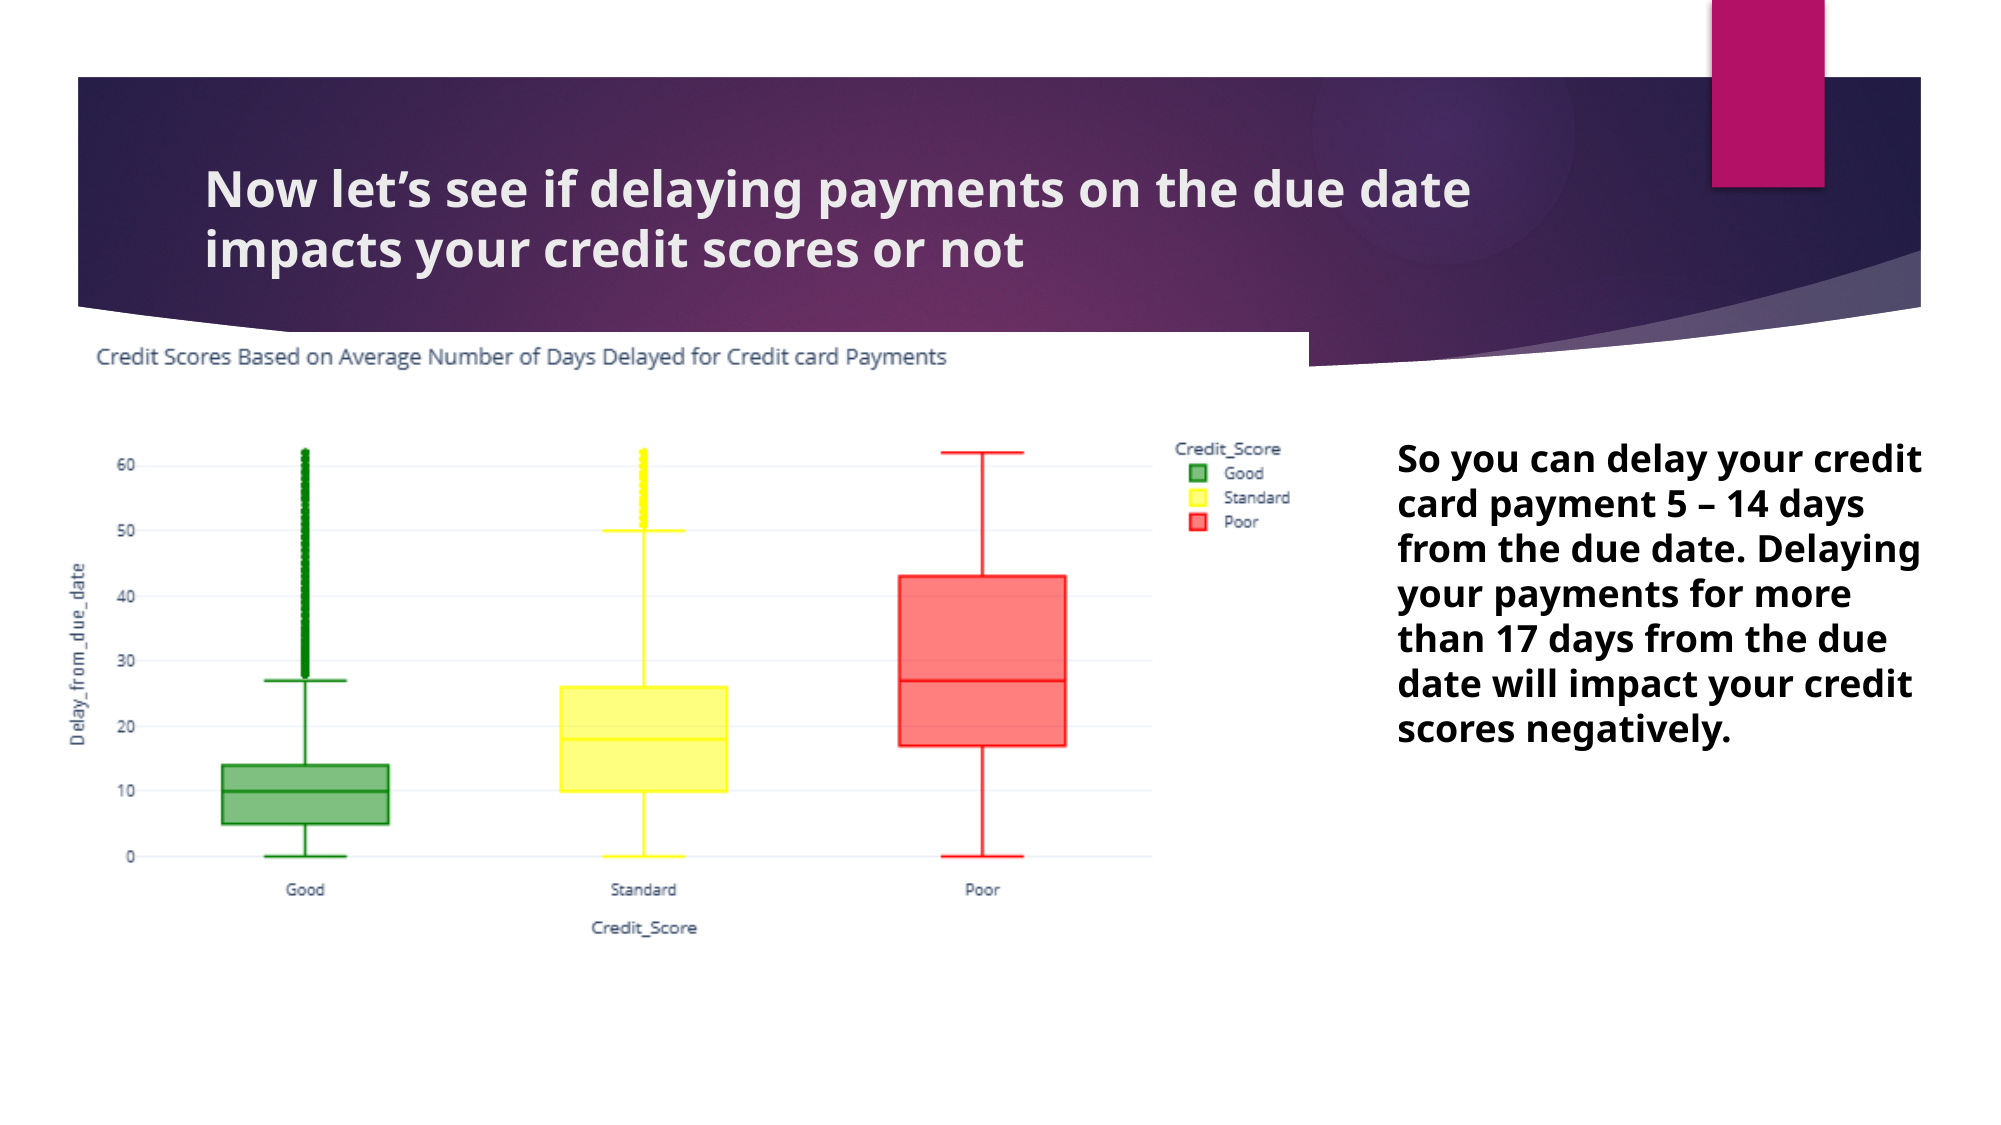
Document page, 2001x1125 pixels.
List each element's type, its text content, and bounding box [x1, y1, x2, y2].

picture [41, 332, 1309, 968]
title Now let’s see if delaying payments on the due date impacts your credit scores or not [189, 159, 1627, 276]
text_box So you can delay your credit card payment 5 – 14 days from the due date. Delaying your payments for more than 17 days from the due date will impact your credit scores negatively. [1382, 427, 1941, 988]
